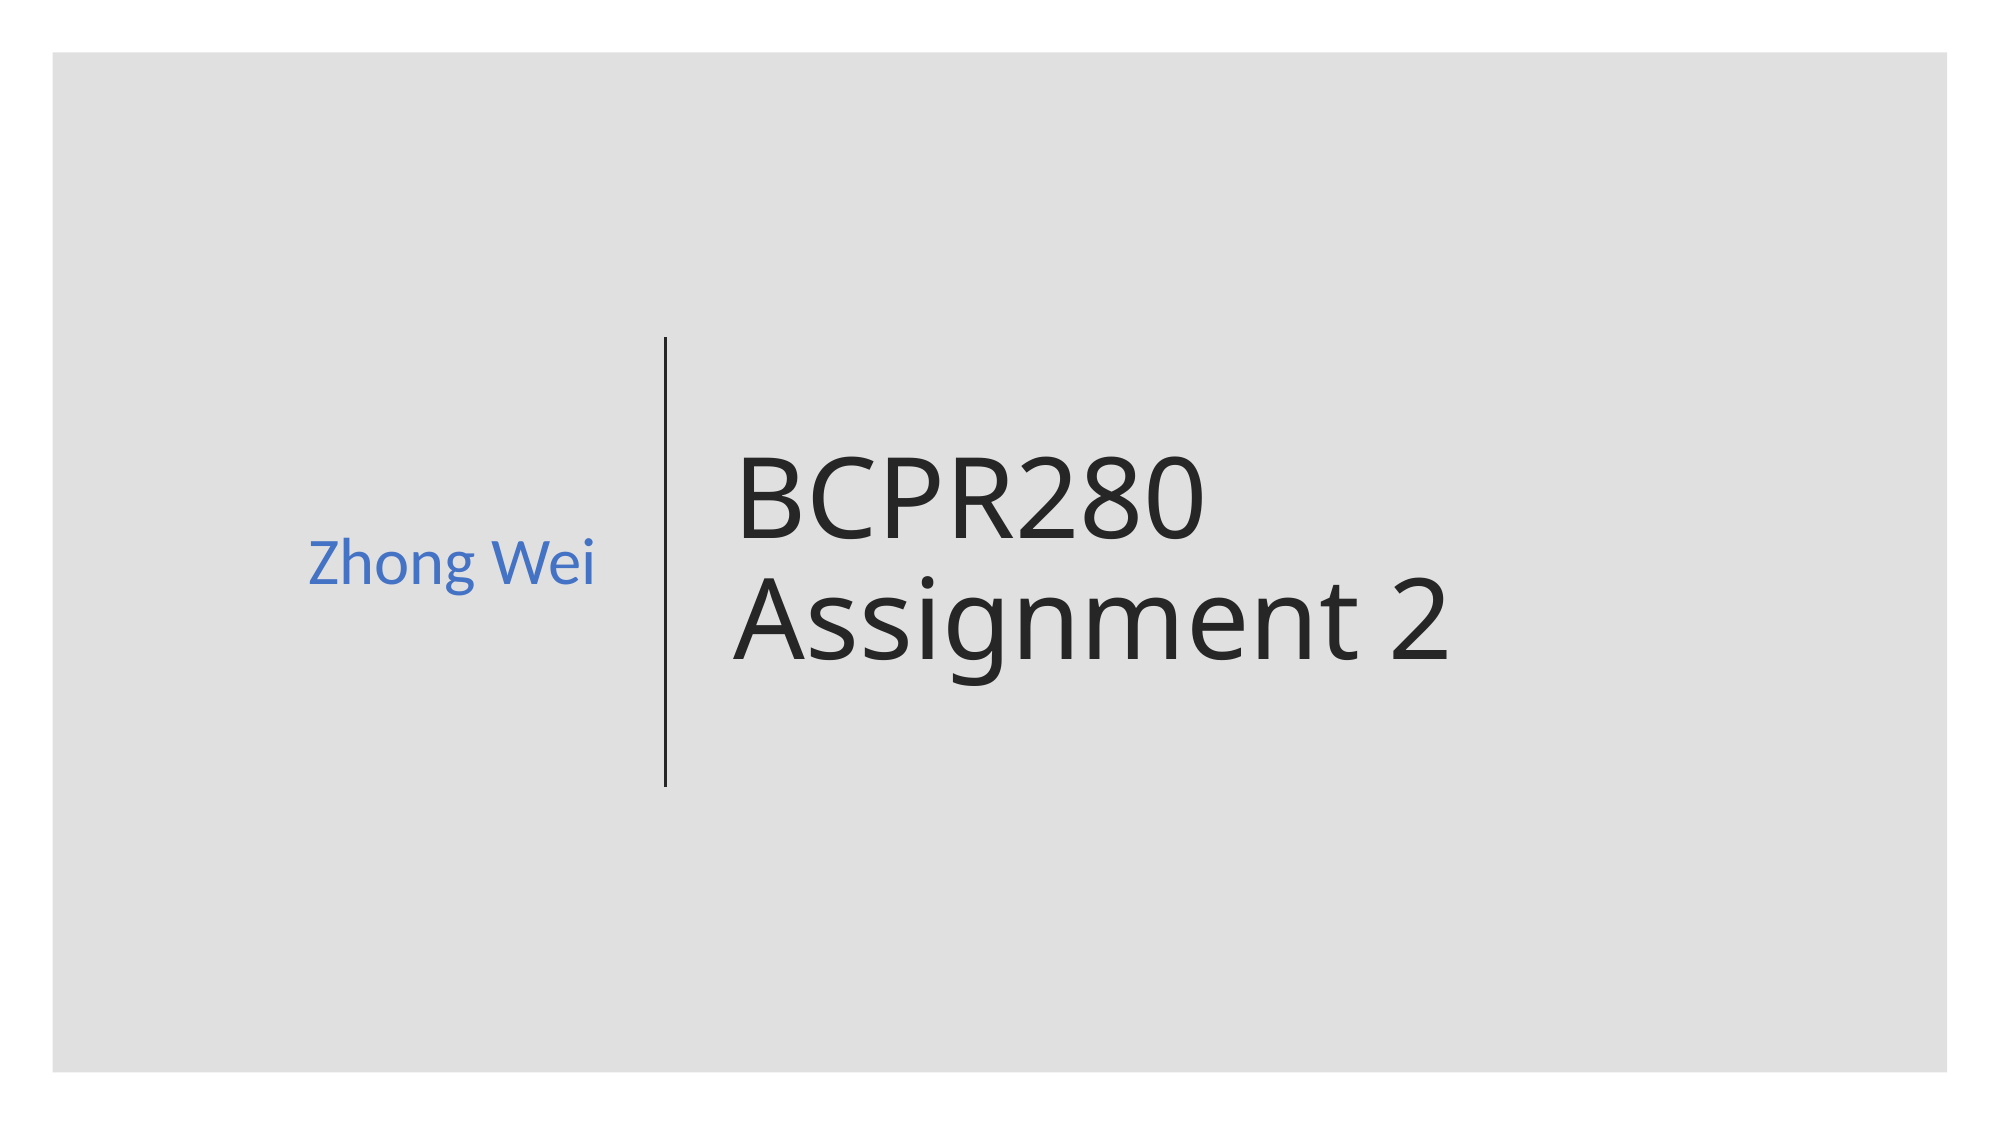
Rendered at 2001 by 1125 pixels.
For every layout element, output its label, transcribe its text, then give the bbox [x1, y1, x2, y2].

subtitle Zhong Wei [167, 158, 612, 967]
text_box [52, 51, 1948, 1073]
title BCPR280 Assignment 2 [718, 158, 1829, 967]
